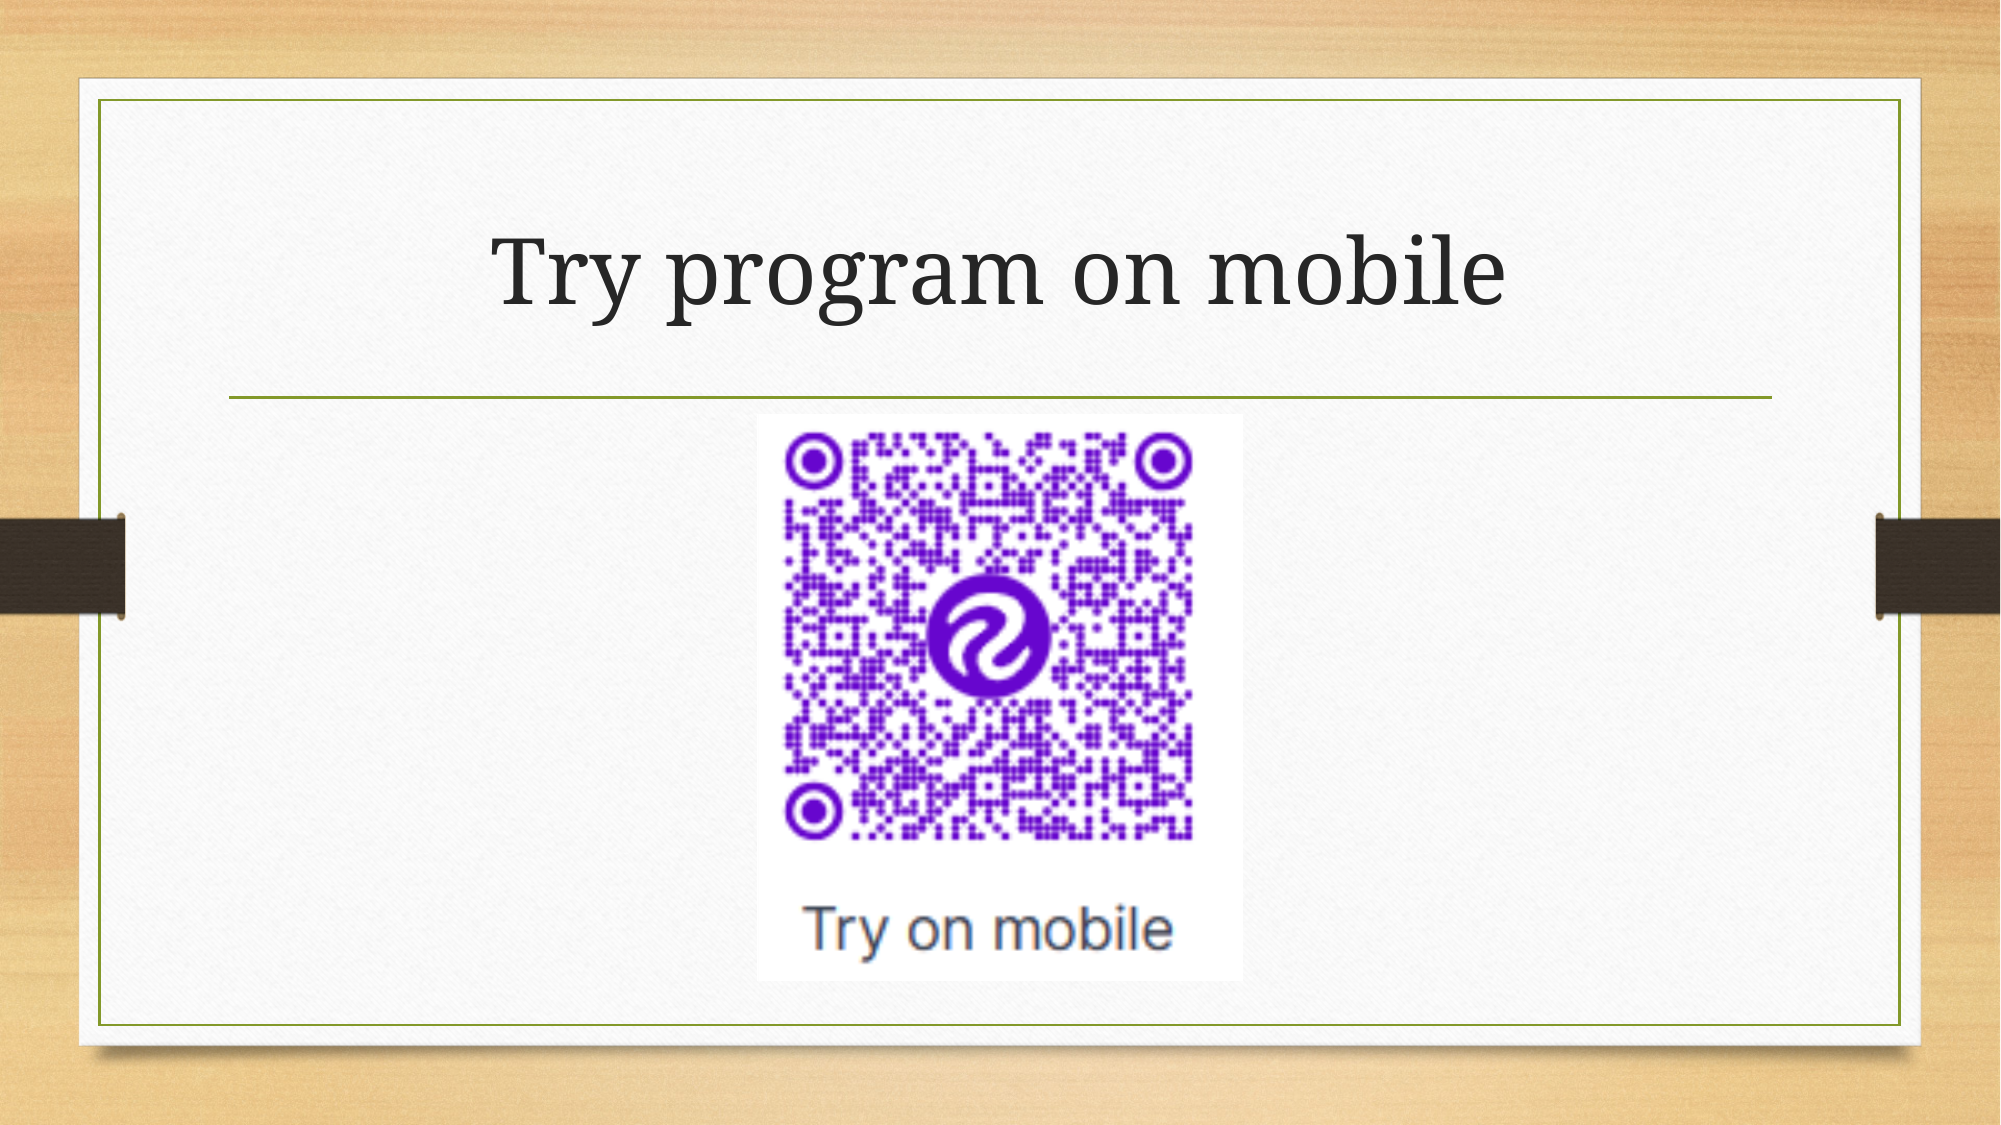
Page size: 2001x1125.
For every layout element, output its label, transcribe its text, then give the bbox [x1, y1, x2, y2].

picture [0, 0, 2001, 1125]
title Try program on mobile [212, 161, 1788, 375]
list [756, 414, 1244, 982]
